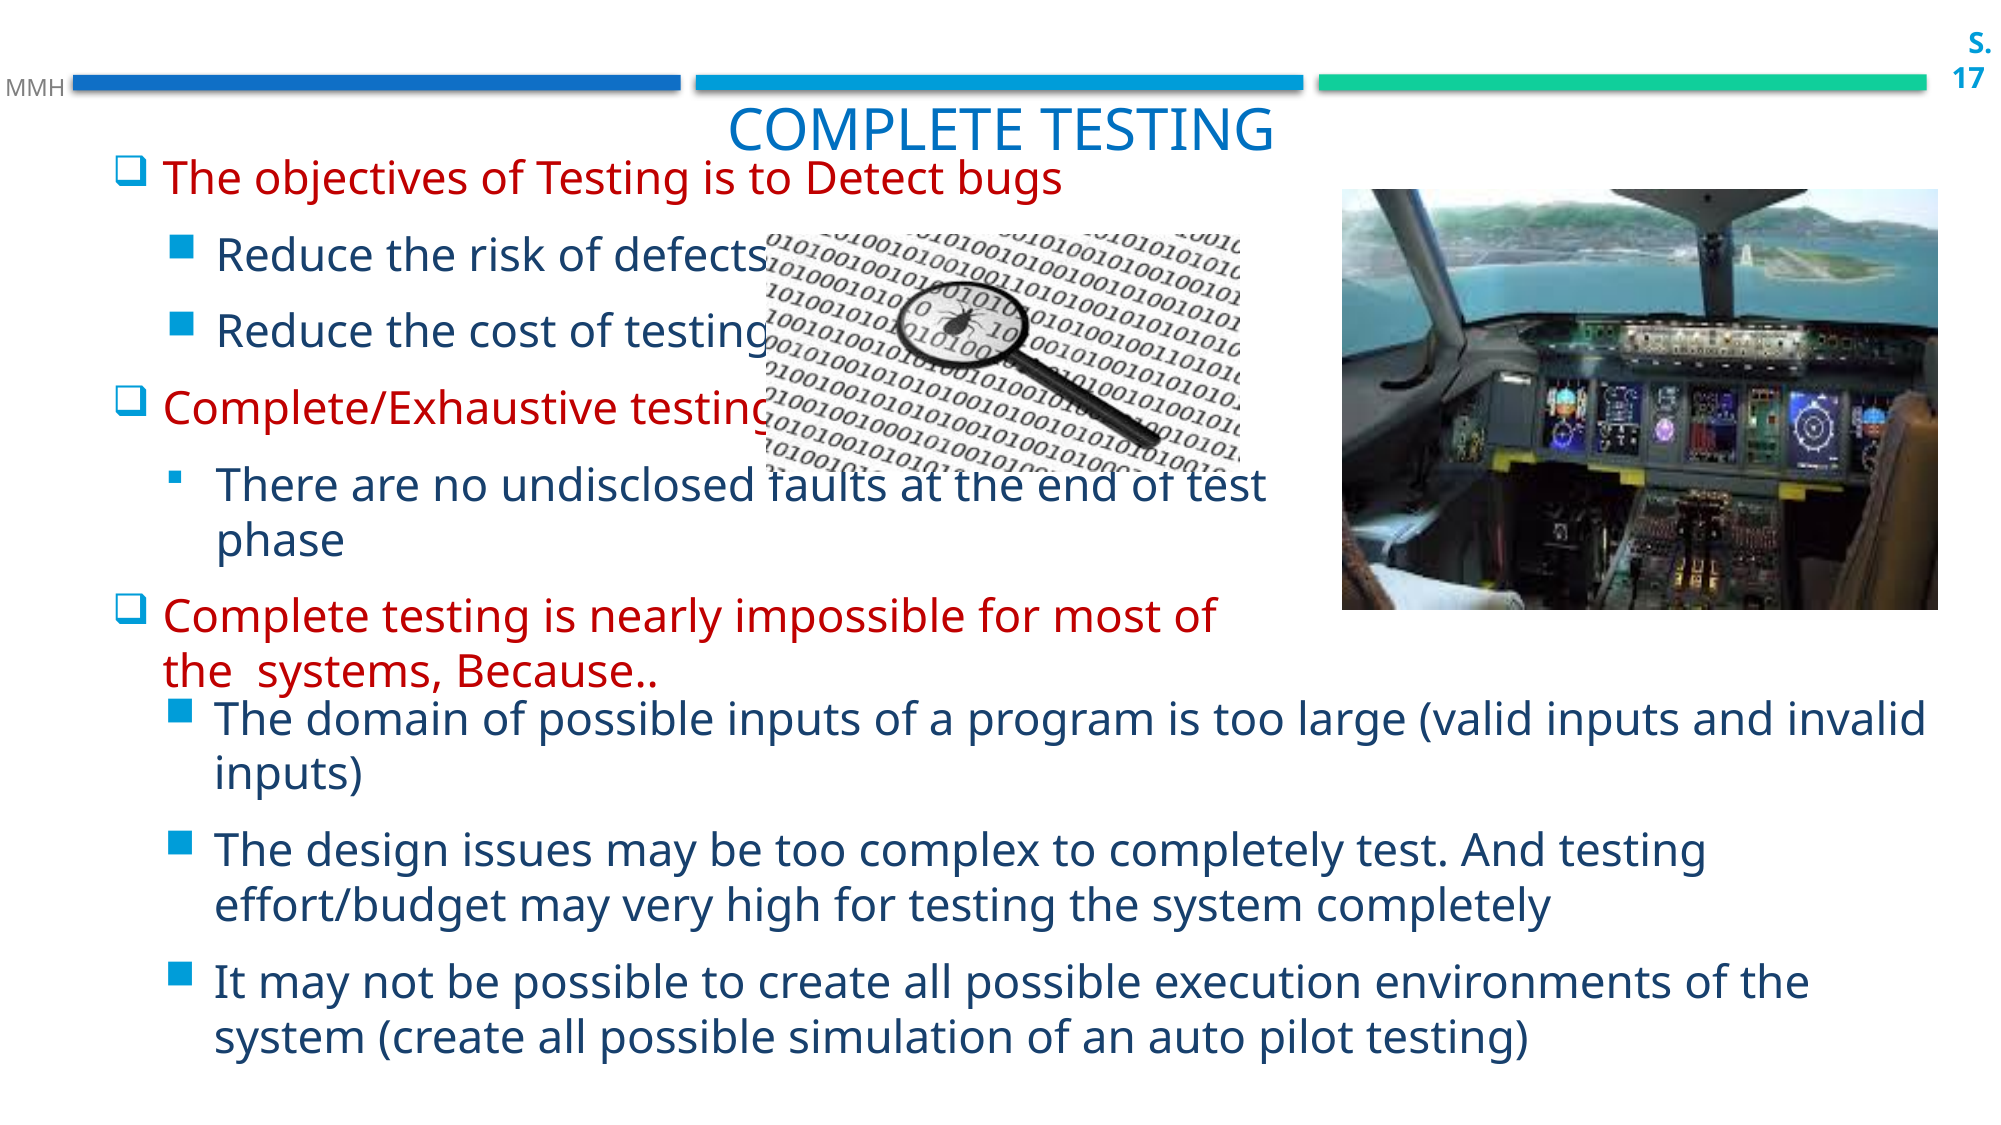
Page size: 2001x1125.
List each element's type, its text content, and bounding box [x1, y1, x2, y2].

text_box The domain of possible inputs of a program is too large (valid inputs and invalid inputs) The design issues may be too complex to completely test. And testing effort/budget may very high for testing the system completely It may not be possible to create all possible execution environments of the system (create all possible simulation of an auto pilot testing) [95, 682, 1953, 1070]
picture [1342, 188, 1939, 610]
title Complete testing [36, 83, 1846, 170]
picture [765, 234, 1240, 473]
text_box S.17 [1920, 45, 2000, 78]
text_box MMH [0, 64, 83, 110]
text_box The objectives of Testing is to Detect bugs Reduce the risk of defects Reduce the cost of testing Complete/Exhaustive testing There are no undisclosed faults at the end of test phase Complete testing is nearly impossible for most of the systems, Because.. [97, 180, 1302, 666]
